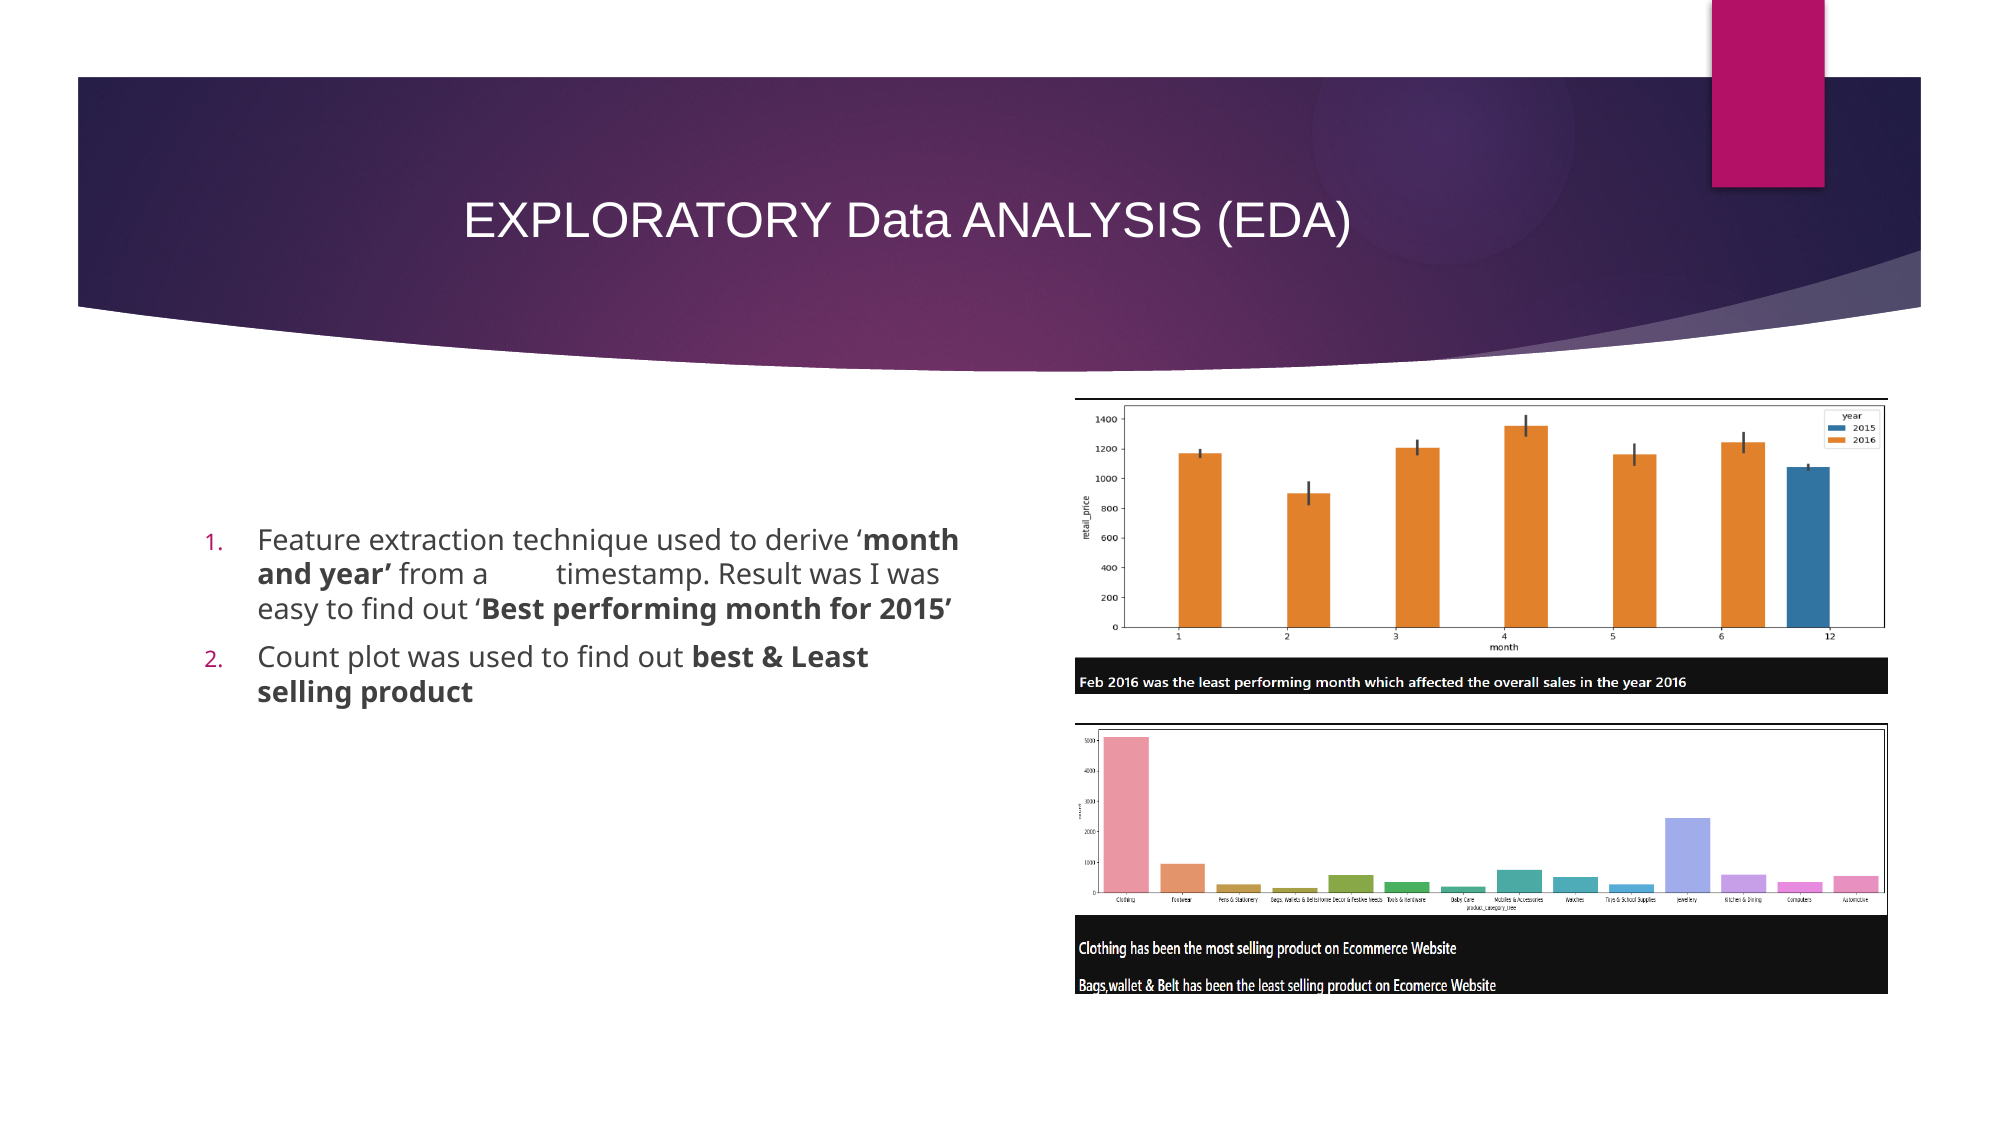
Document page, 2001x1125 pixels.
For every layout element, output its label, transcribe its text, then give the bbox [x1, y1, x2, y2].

picture [1075, 398, 1888, 694]
list Feature extraction technique used to derive ‘month and year’ from a timestamp. Result was I was easy to find out ‘Best performing month for 2015’ Count plot was used to find out best & Least selling product [189, 427, 979, 786]
title EXPLORATORY Data ANALYSIS (EDA) [189, 159, 1627, 276]
picture [1075, 723, 1888, 994]
